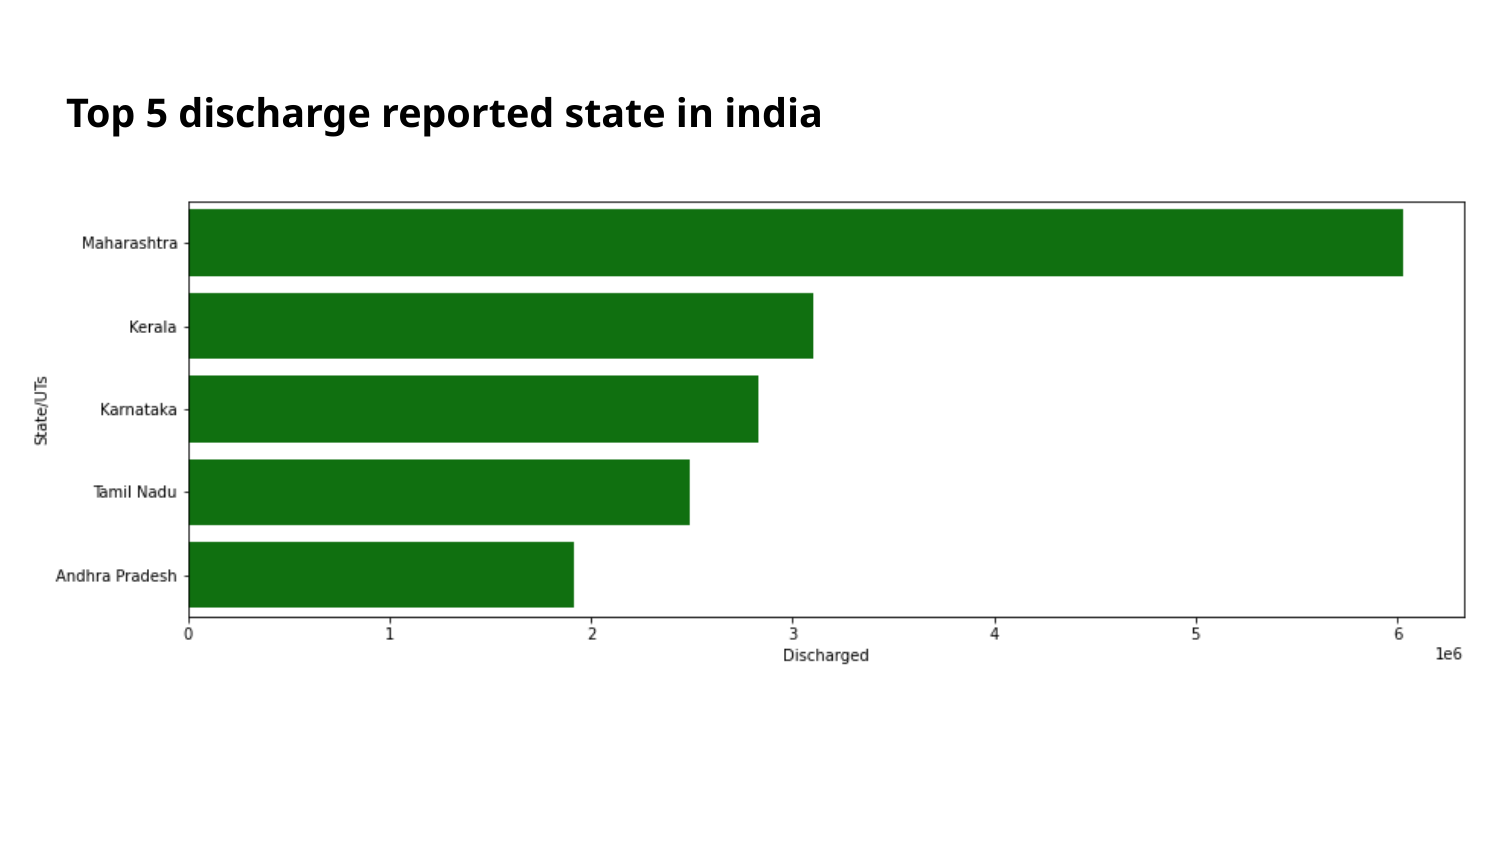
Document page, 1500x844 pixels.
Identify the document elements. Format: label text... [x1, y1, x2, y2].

picture [24, 191, 1476, 675]
title Top 5 discharge reported state in india [51, 72, 1449, 167]
